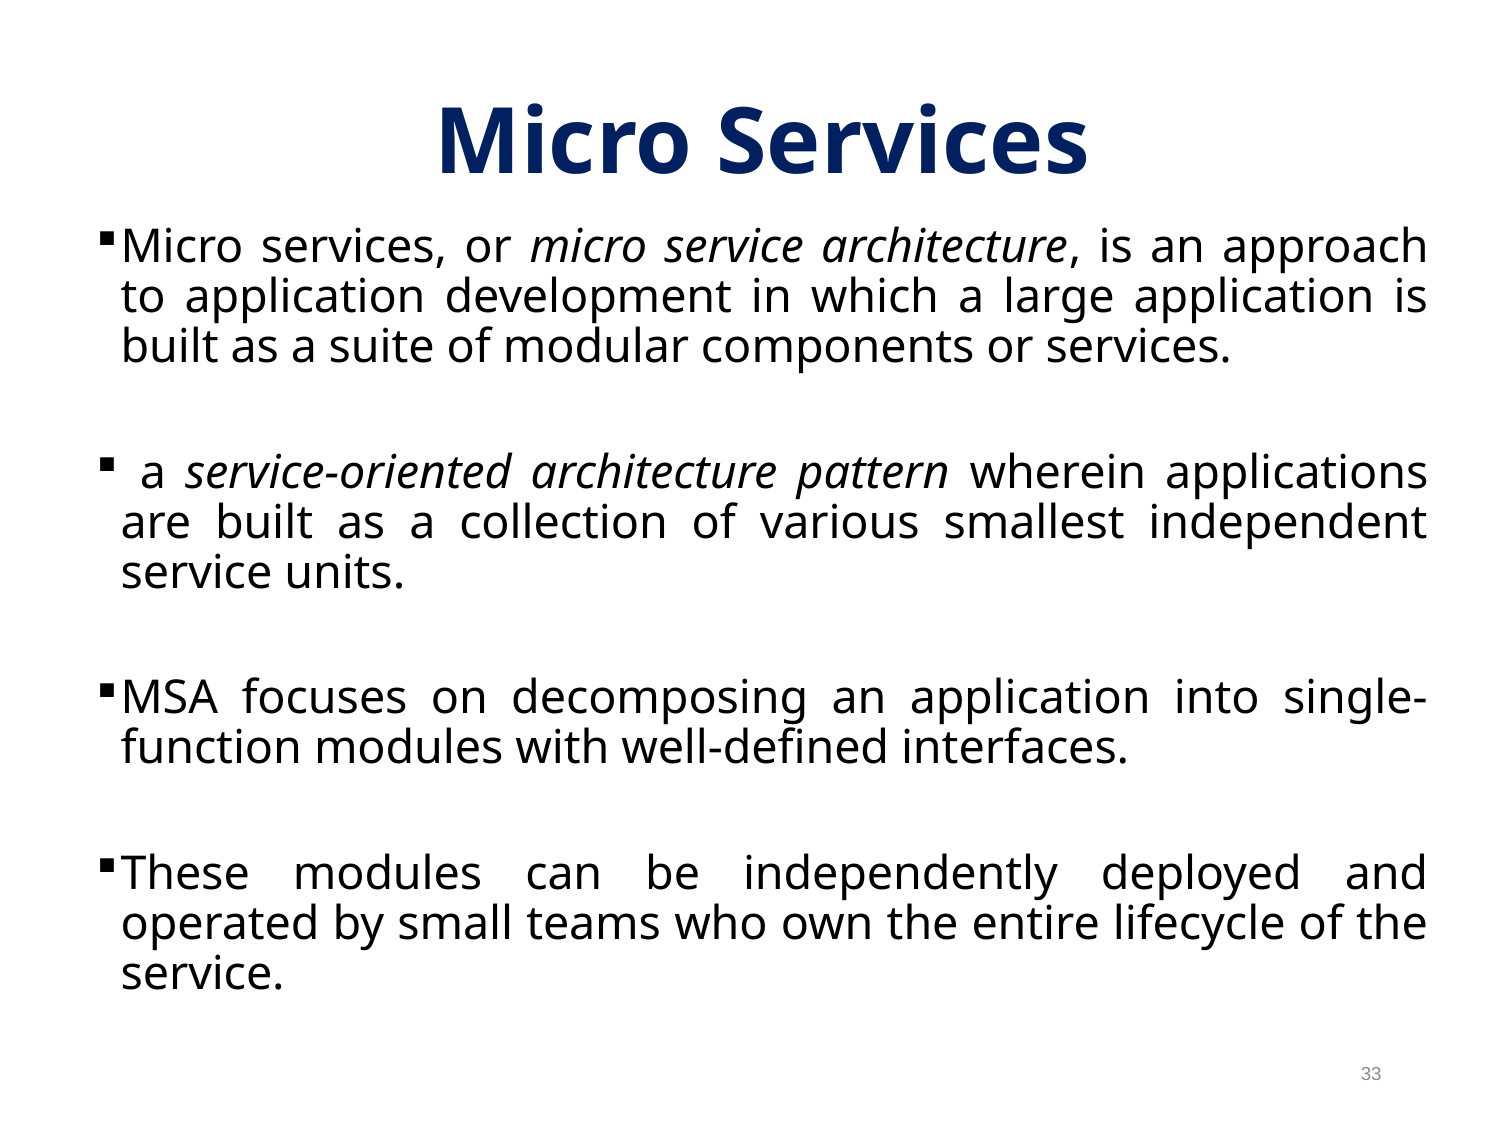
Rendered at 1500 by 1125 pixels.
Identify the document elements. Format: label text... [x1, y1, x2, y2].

text_box Micro Services [99, 74, 1425, 200]
slide_number 33 [1059, 1042, 1397, 1103]
list Micro services, or micro service architecture, is an approach to application development in which a large application is built as a suite of modular components or services. a service-oriented architecture pattern wherein applications are built as a collection of various smallest independent service units. MSA focuses on decomposing an application into single-function modules with well-defined interfaces. These modules can be independently deployed and operated by small teams who own the entire lifecycle of the service. [81, 214, 1444, 1020]
